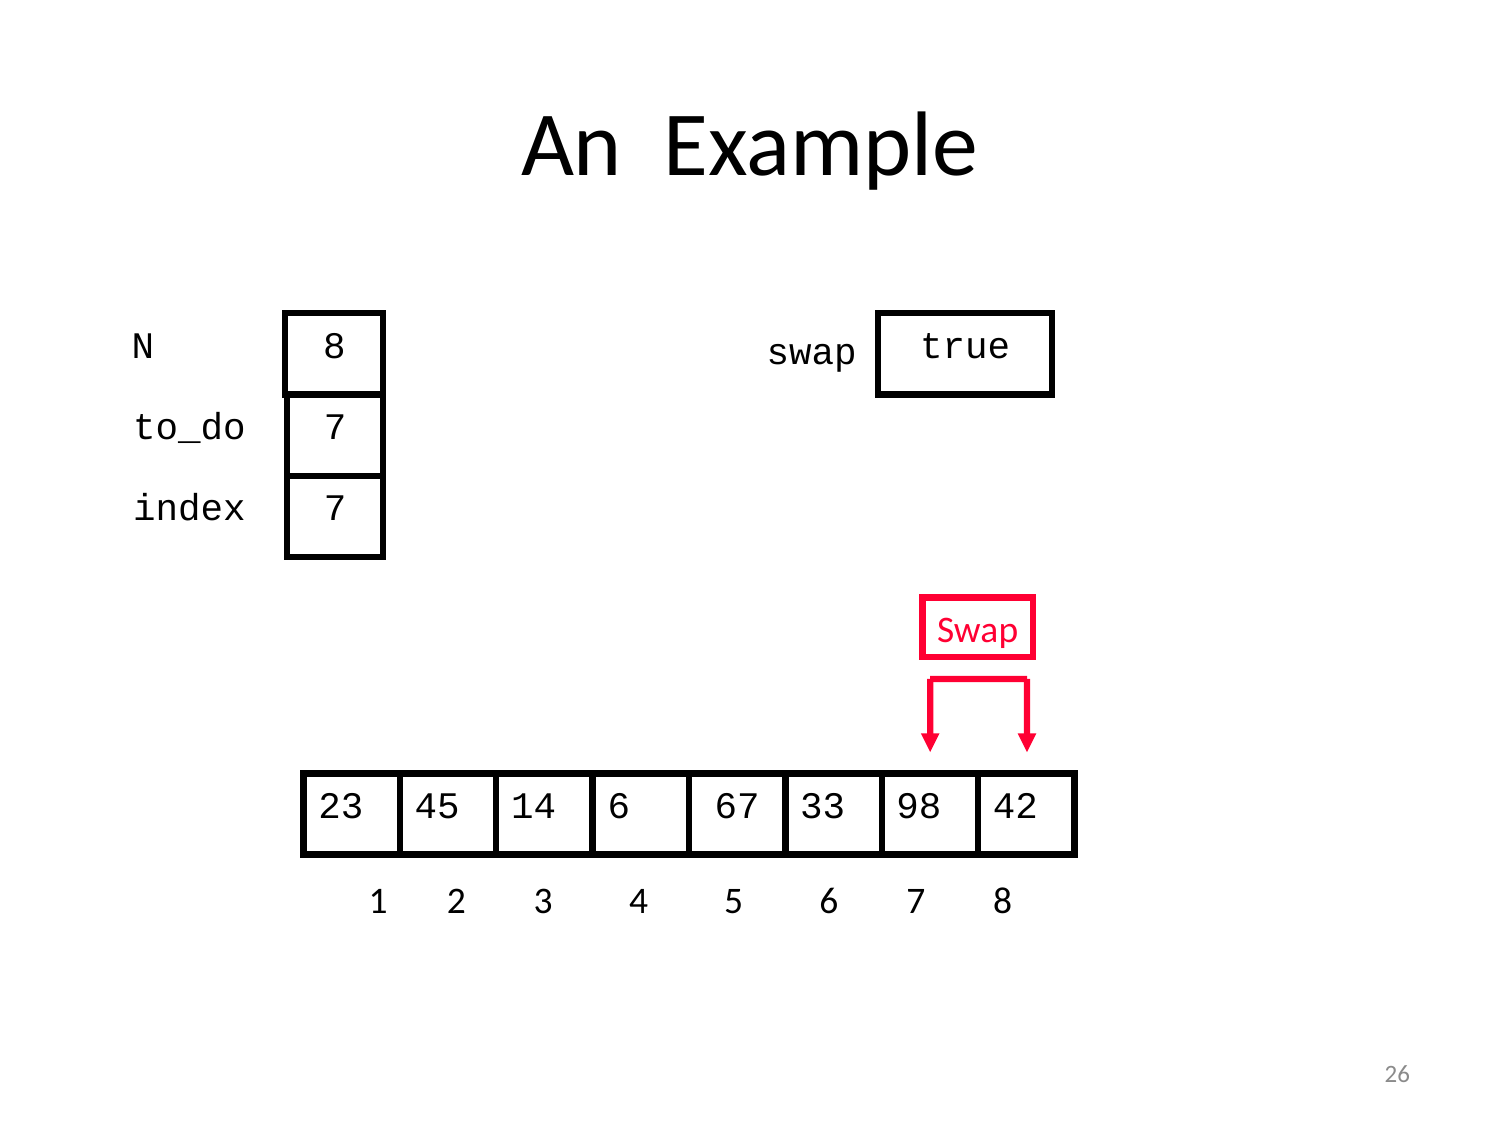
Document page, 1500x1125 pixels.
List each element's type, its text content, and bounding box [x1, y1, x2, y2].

slide_number 26 [1074, 1042, 1425, 1103]
title An Example [75, 45, 1425, 233]
text_box true [877, 313, 1053, 395]
text_box 23 [303, 773, 400, 855]
text_box 98 [881, 773, 978, 855]
text_box 6 [592, 773, 688, 855]
text_box 8 [285, 313, 384, 395]
text_box N [116, 313, 260, 373]
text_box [929, 678, 1028, 753]
text_box Swap [922, 597, 1034, 658]
text_box 33 [786, 773, 881, 855]
text_box 1 2 3 4 5 6 7 8 [353, 868, 1029, 928]
text_box 67 [688, 773, 786, 855]
text_box to_do [118, 394, 261, 455]
text_box swap [751, 319, 877, 380]
text_box 42 [978, 773, 1075, 855]
text_box 45 [400, 773, 497, 855]
text_box 7 [286, 475, 384, 557]
text_box index [118, 475, 261, 536]
text_box 7 [286, 395, 384, 475]
text_box 14 [497, 773, 592, 855]
